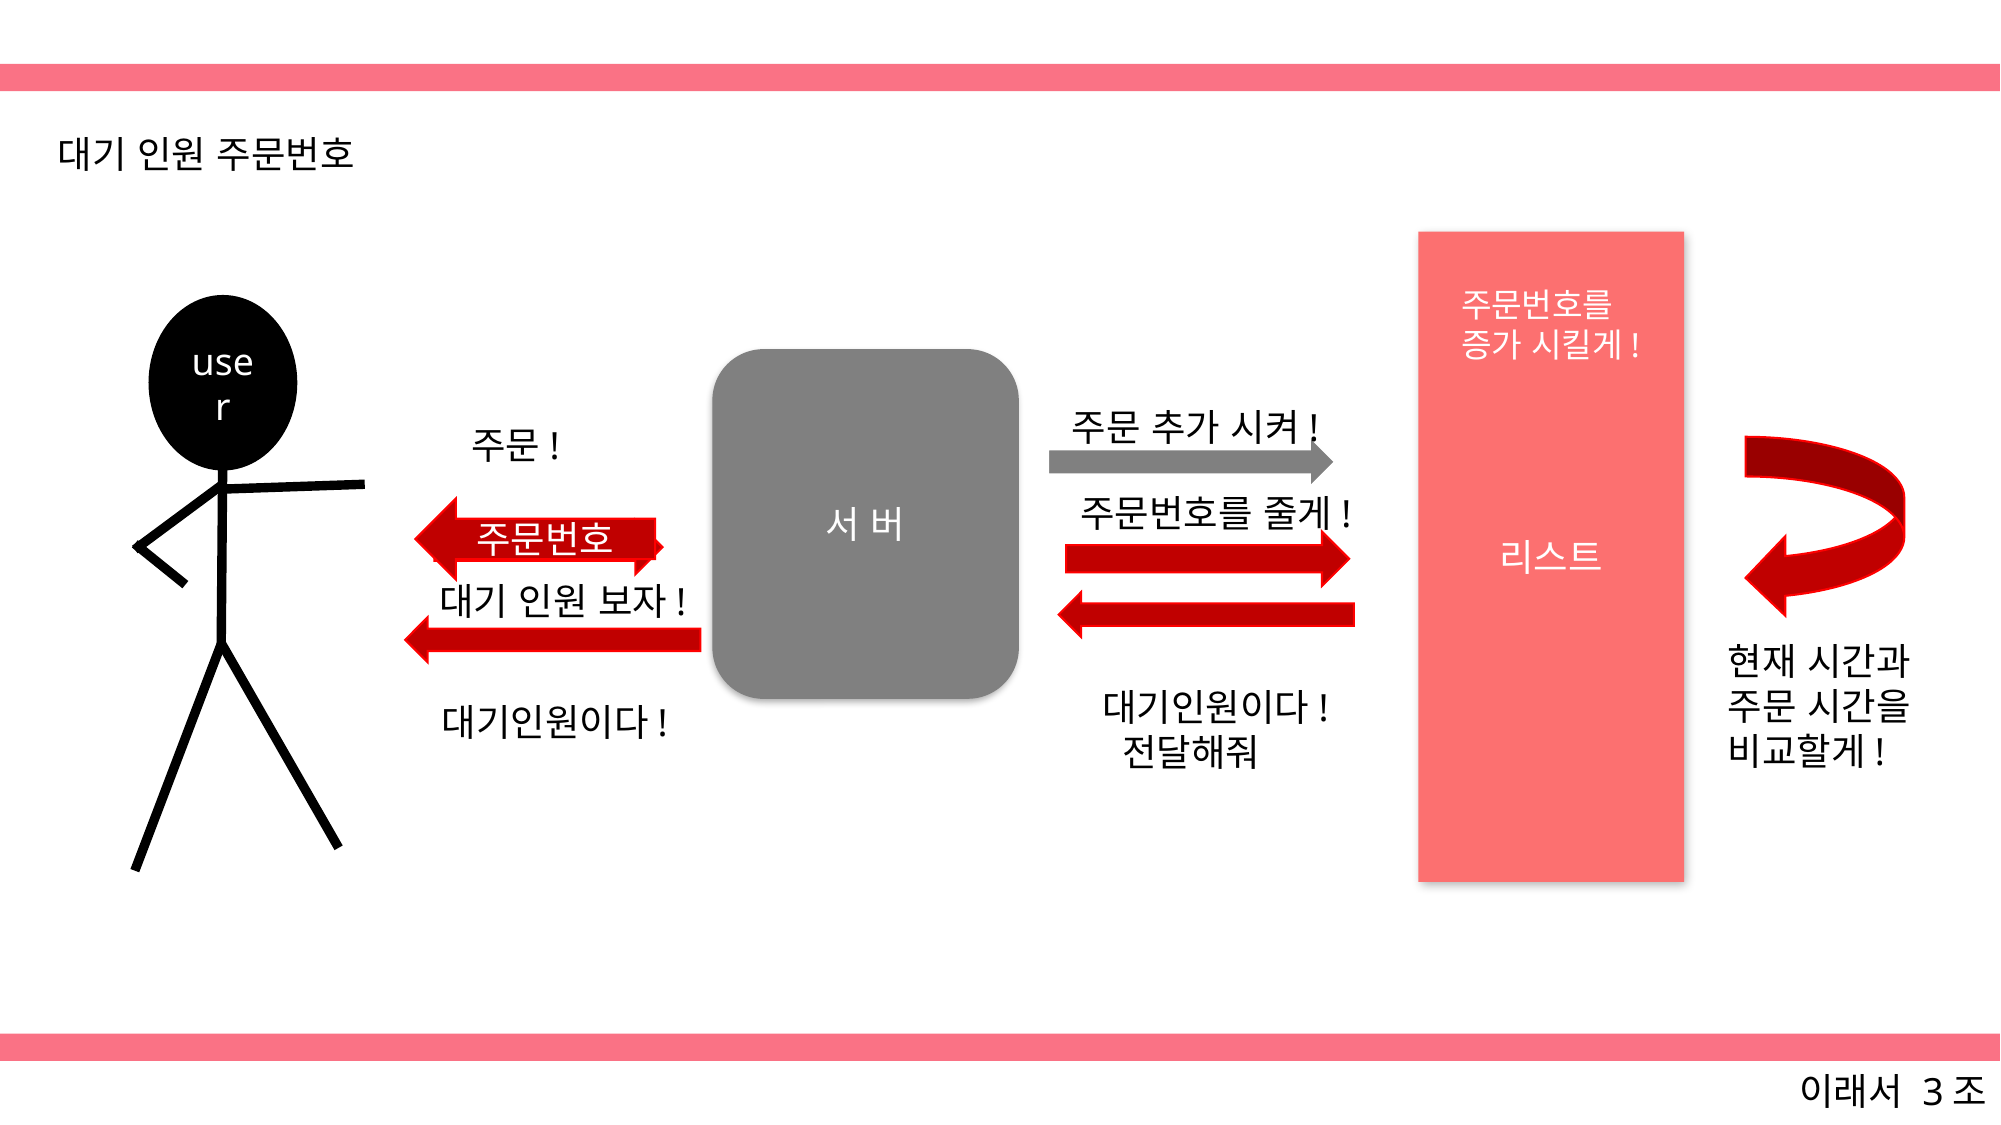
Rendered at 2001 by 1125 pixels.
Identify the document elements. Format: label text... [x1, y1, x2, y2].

text_box [403, 614, 702, 665]
text_box 주문번호 [413, 496, 657, 582]
text_box 대기 인원 보자! [424, 570, 702, 627]
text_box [134, 643, 222, 871]
text_box 서 버 [711, 348, 1020, 700]
text_box [1057, 589, 1355, 640]
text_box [134, 484, 223, 550]
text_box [222, 484, 365, 490]
text_box user [148, 294, 298, 471]
text_box [1744, 435, 1906, 619]
text_box 주문 추가 시켜! [1057, 396, 1334, 457]
text_box [0, 63, 2000, 92]
text_box [0, 1033, 2000, 1062]
text_box [457, 561, 651, 570]
text_box [1065, 543, 1351, 589]
text_box 리스트 [1417, 231, 1685, 883]
text_box 대기인원이다! 전달해줘 [1087, 676, 1344, 782]
text_box 주문! [456, 414, 575, 475]
text_box 대기 인원 주문번호 [42, 123, 370, 183]
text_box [134, 543, 186, 585]
text_box [657, 540, 665, 555]
text_box [1046, 448, 1337, 482]
text_box 주문번호를 증가 시킬게! [1446, 276, 1746, 372]
text_box 대기인원이다! [426, 691, 683, 752]
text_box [221, 643, 339, 848]
text_box 현재 시간과 주문 시간을 비교할게! [1713, 630, 1937, 781]
text_box 주문번호를 줄게! [1065, 482, 1367, 543]
text_box 이래서 3조 [1784, 1061, 2000, 1121]
